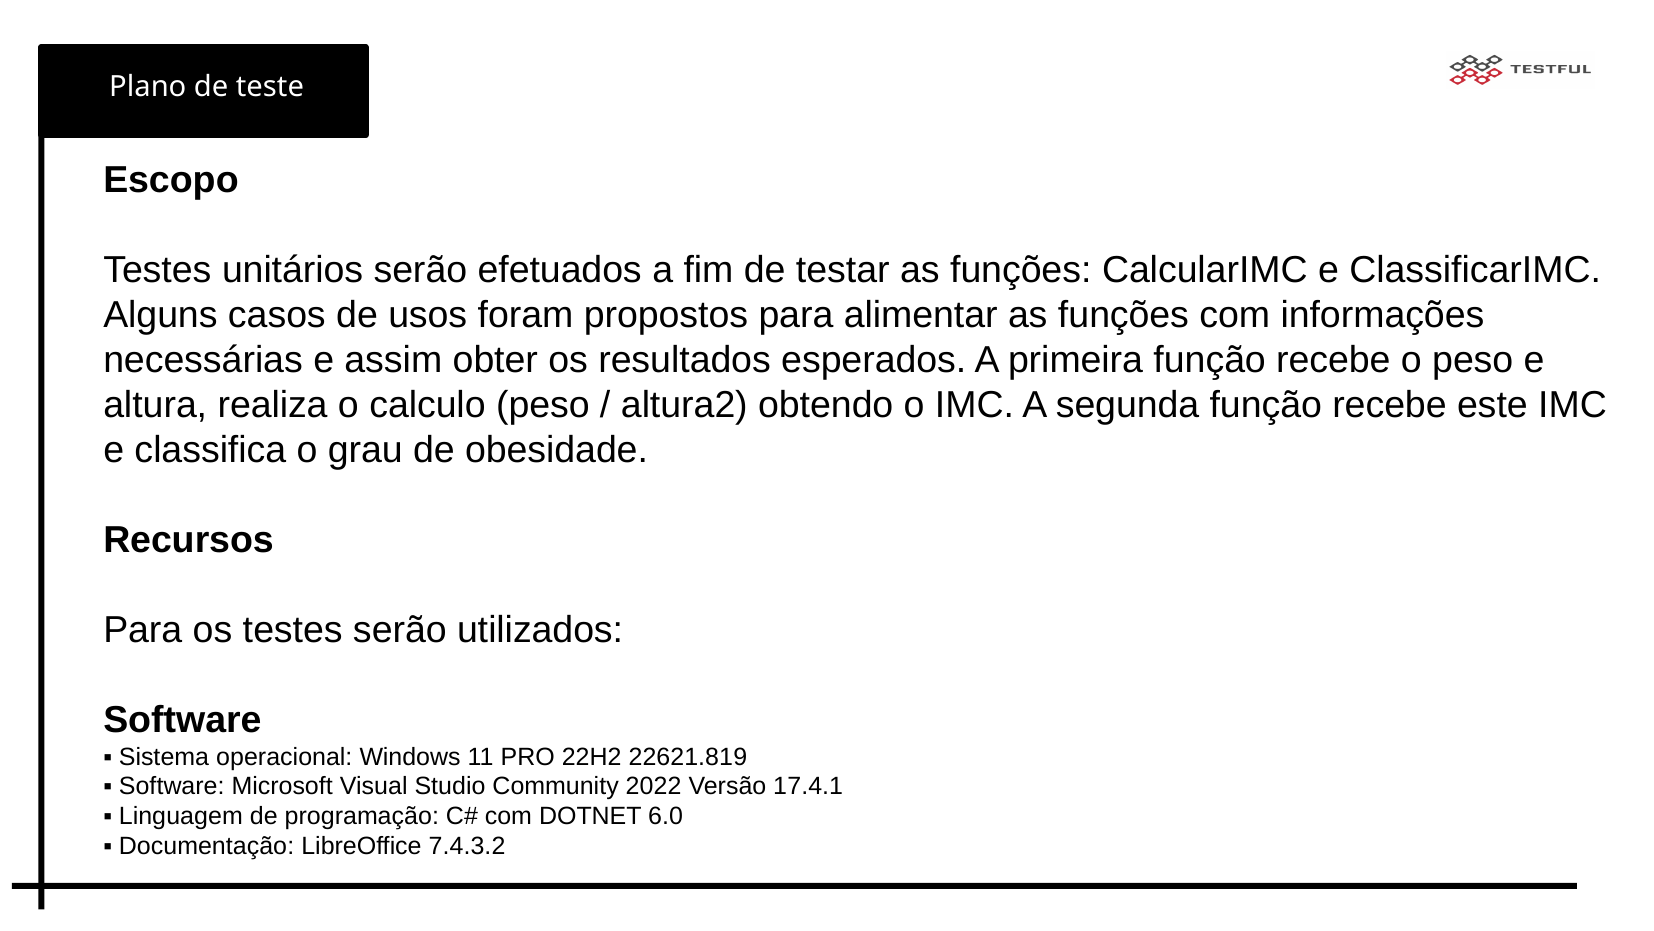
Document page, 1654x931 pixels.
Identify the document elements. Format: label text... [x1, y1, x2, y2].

text_box [41, 47, 366, 136]
picture [1446, 51, 1595, 89]
text_box Escopo Testes unitários serão efetuados a fim de testar as funções: CalcularIMC e ClassificarIMC. Alguns casos de usos foram propostos para alimentar as funções com informações necessárias e assim obter os resultados esperados. A primeira função recebe o peso e altura, realiza o calculo (peso / altura2) obtendo o IMC. A segunda função recebe este IMC e classifica o grau de obesidade. Recursos Para os testes serão utilizados: Software ▪ Sistema operacional: Windows 11 PRO 22H2 22621.819 ▪ Software: Microsoft Visual Studio Community 2022 Versão 17.4.1 ▪ Linguagem de programação: C# com DOTNET 6.0 ▪ Documentação: LibreOffice 7.4.3.2 [88, 147, 1624, 680]
text_box Plano de teste [58, 51, 355, 119]
